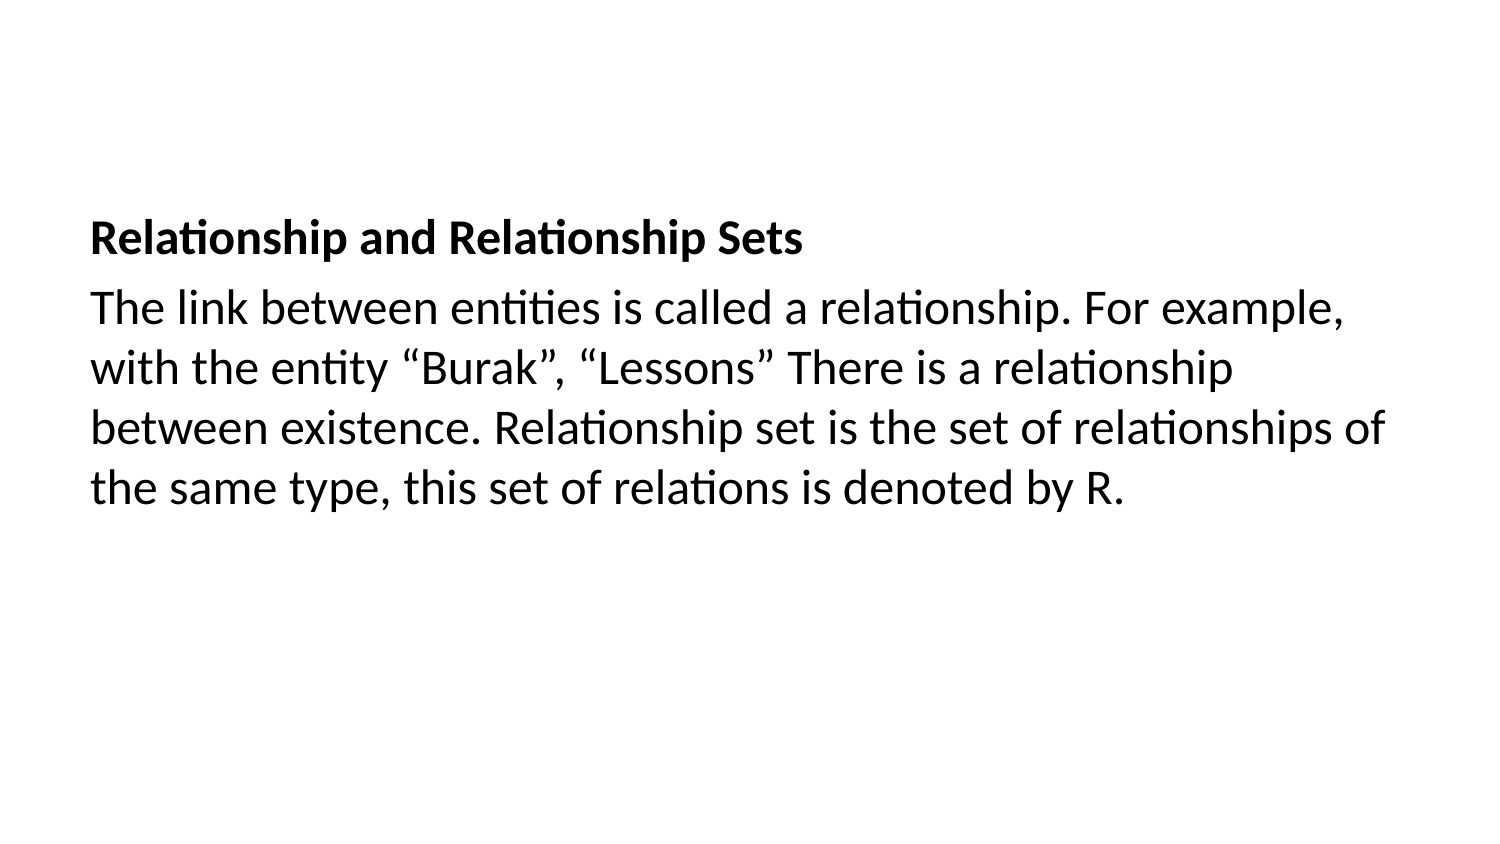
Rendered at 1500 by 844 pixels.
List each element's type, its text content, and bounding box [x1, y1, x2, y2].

list Relationship and Relationship Sets The link between entities is called a relationship. For example, with the entity “Burak”, “Lessons” There is a relationship between existence. Relationship set is the set of relationships of the same type, this set of relations is denoted by R. [75, 196, 1425, 754]
